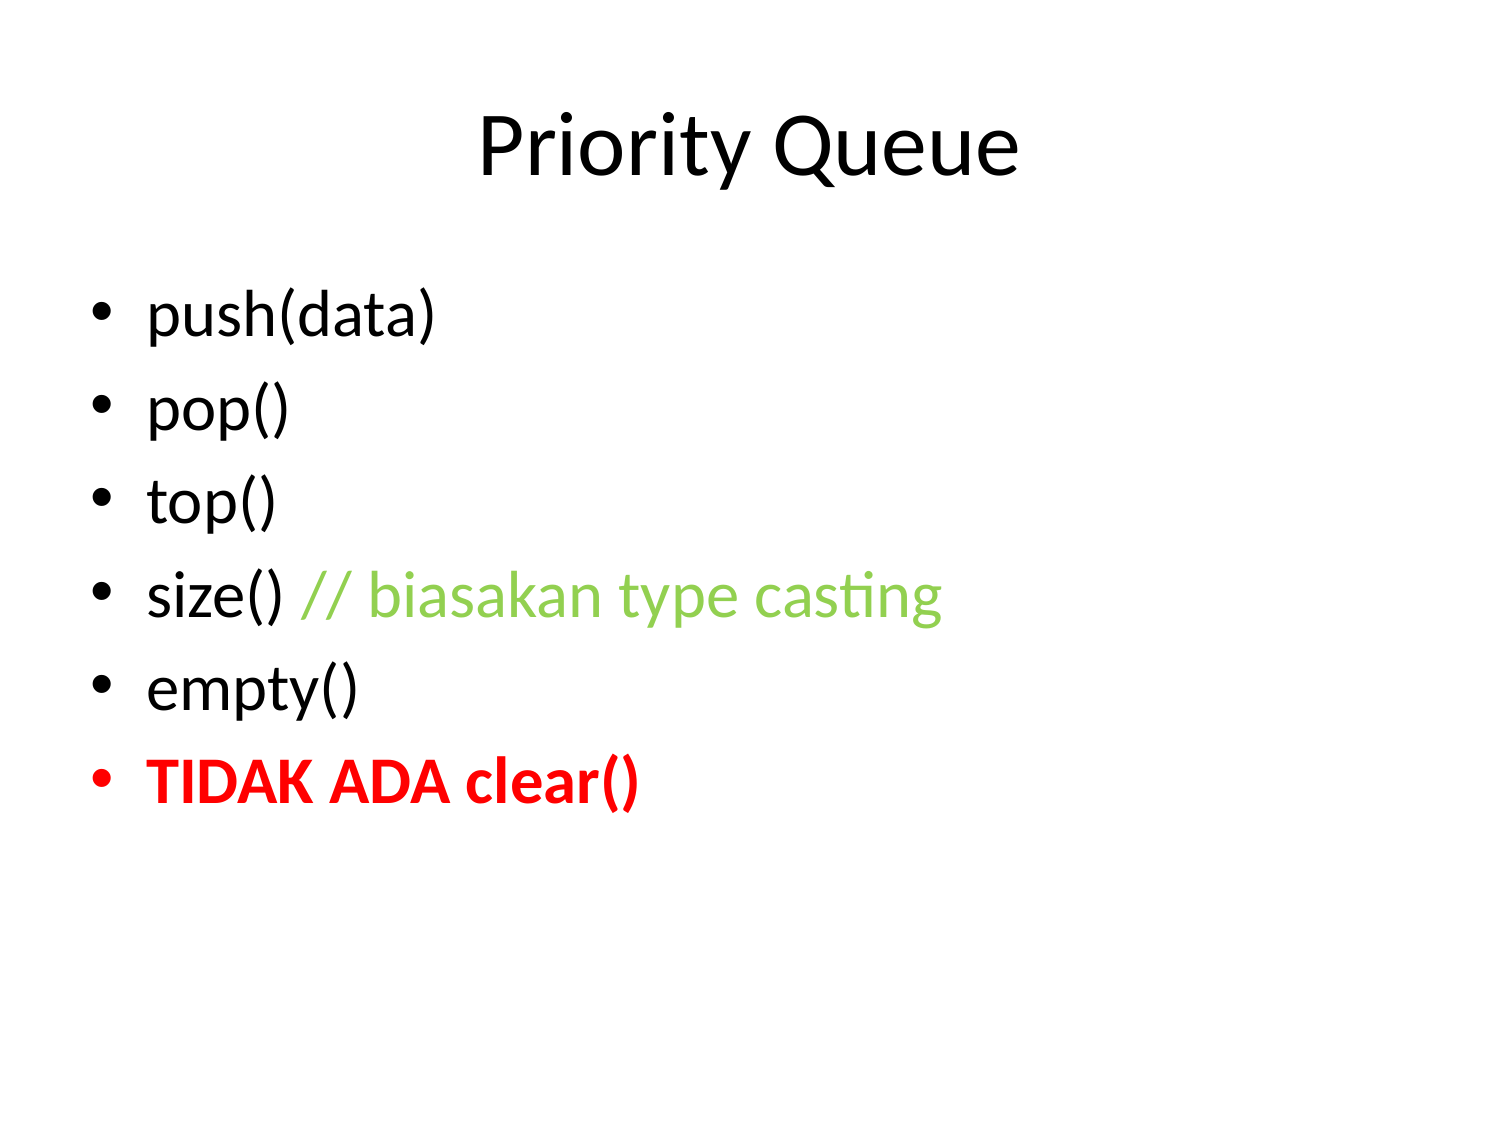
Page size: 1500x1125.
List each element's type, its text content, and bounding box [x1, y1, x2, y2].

title Priority Queue [75, 45, 1425, 233]
list push(data) pop() top() size() // biasakan type casting empty() TIDAK ADA clear() [75, 262, 1425, 1005]
